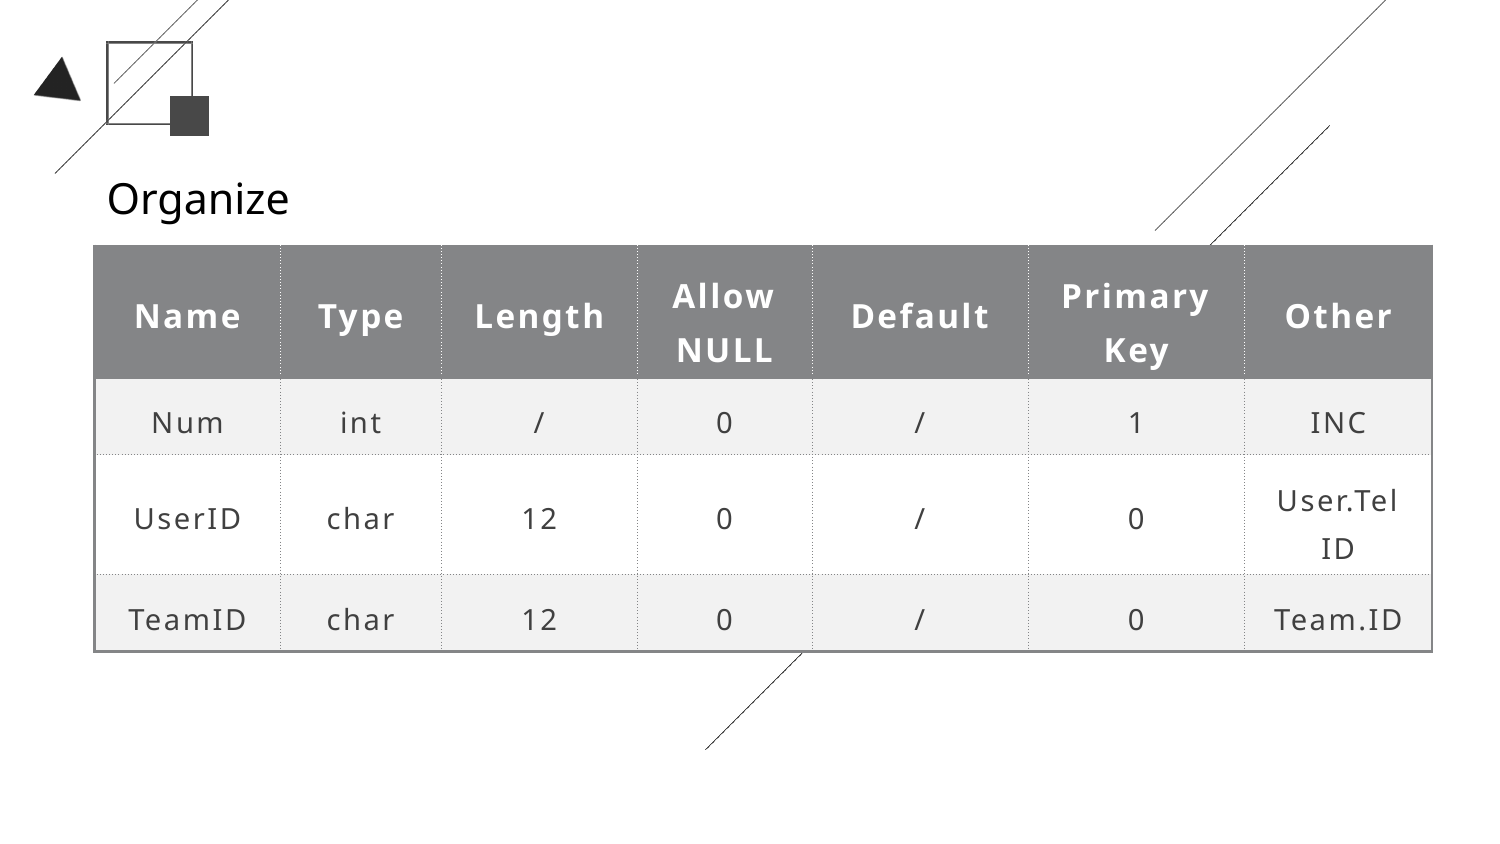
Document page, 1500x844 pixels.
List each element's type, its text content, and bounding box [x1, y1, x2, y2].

table_cell / [1024, 574, 1028, 650]
picture [106, 0, 210, 222]
table_cell char [280, 455, 441, 574]
table_cell Num [96, 379, 280, 455]
table_cell / [1024, 455, 1028, 574]
table_cell / [812, 379, 1011, 455]
table_cell 0 [1028, 574, 1245, 650]
table_cell 0 [1028, 455, 1245, 574]
table_cell 0 [637, 379, 812, 455]
table_cell / [812, 574, 1011, 650]
table_header Name [96, 247, 280, 376]
table_cell 0 [637, 574, 812, 650]
table_header Allow NULL [637, 247, 812, 376]
table_header Default [812, 247, 1011, 376]
table_cell 0 [637, 455, 812, 574]
table_cell / [1024, 379, 1028, 455]
table_header Primary Key [1028, 247, 1245, 376]
table_cell char [280, 574, 441, 650]
table_cell / [441, 379, 637, 455]
table_cell Team.ID [1245, 574, 1431, 650]
table_cell 12 [441, 455, 637, 574]
picture [35, 57, 94, 119]
table_cell 12 [441, 574, 637, 650]
table_cell User.TelID [1245, 455, 1431, 574]
table_header Length [441, 247, 637, 376]
text_box Organize [176, 171, 388, 223]
table_cell / [812, 455, 1011, 574]
table_cell int [280, 379, 441, 455]
text_box Organize [106, 171, 165, 223]
table_cell UserID [96, 455, 280, 574]
table_header Type [280, 247, 441, 376]
table_cell 1 [1028, 379, 1245, 455]
table_header Default [1024, 247, 1028, 376]
table_cell TeamID [96, 574, 280, 650]
table_cell INC [1245, 379, 1431, 455]
table_header Other [1245, 247, 1431, 376]
